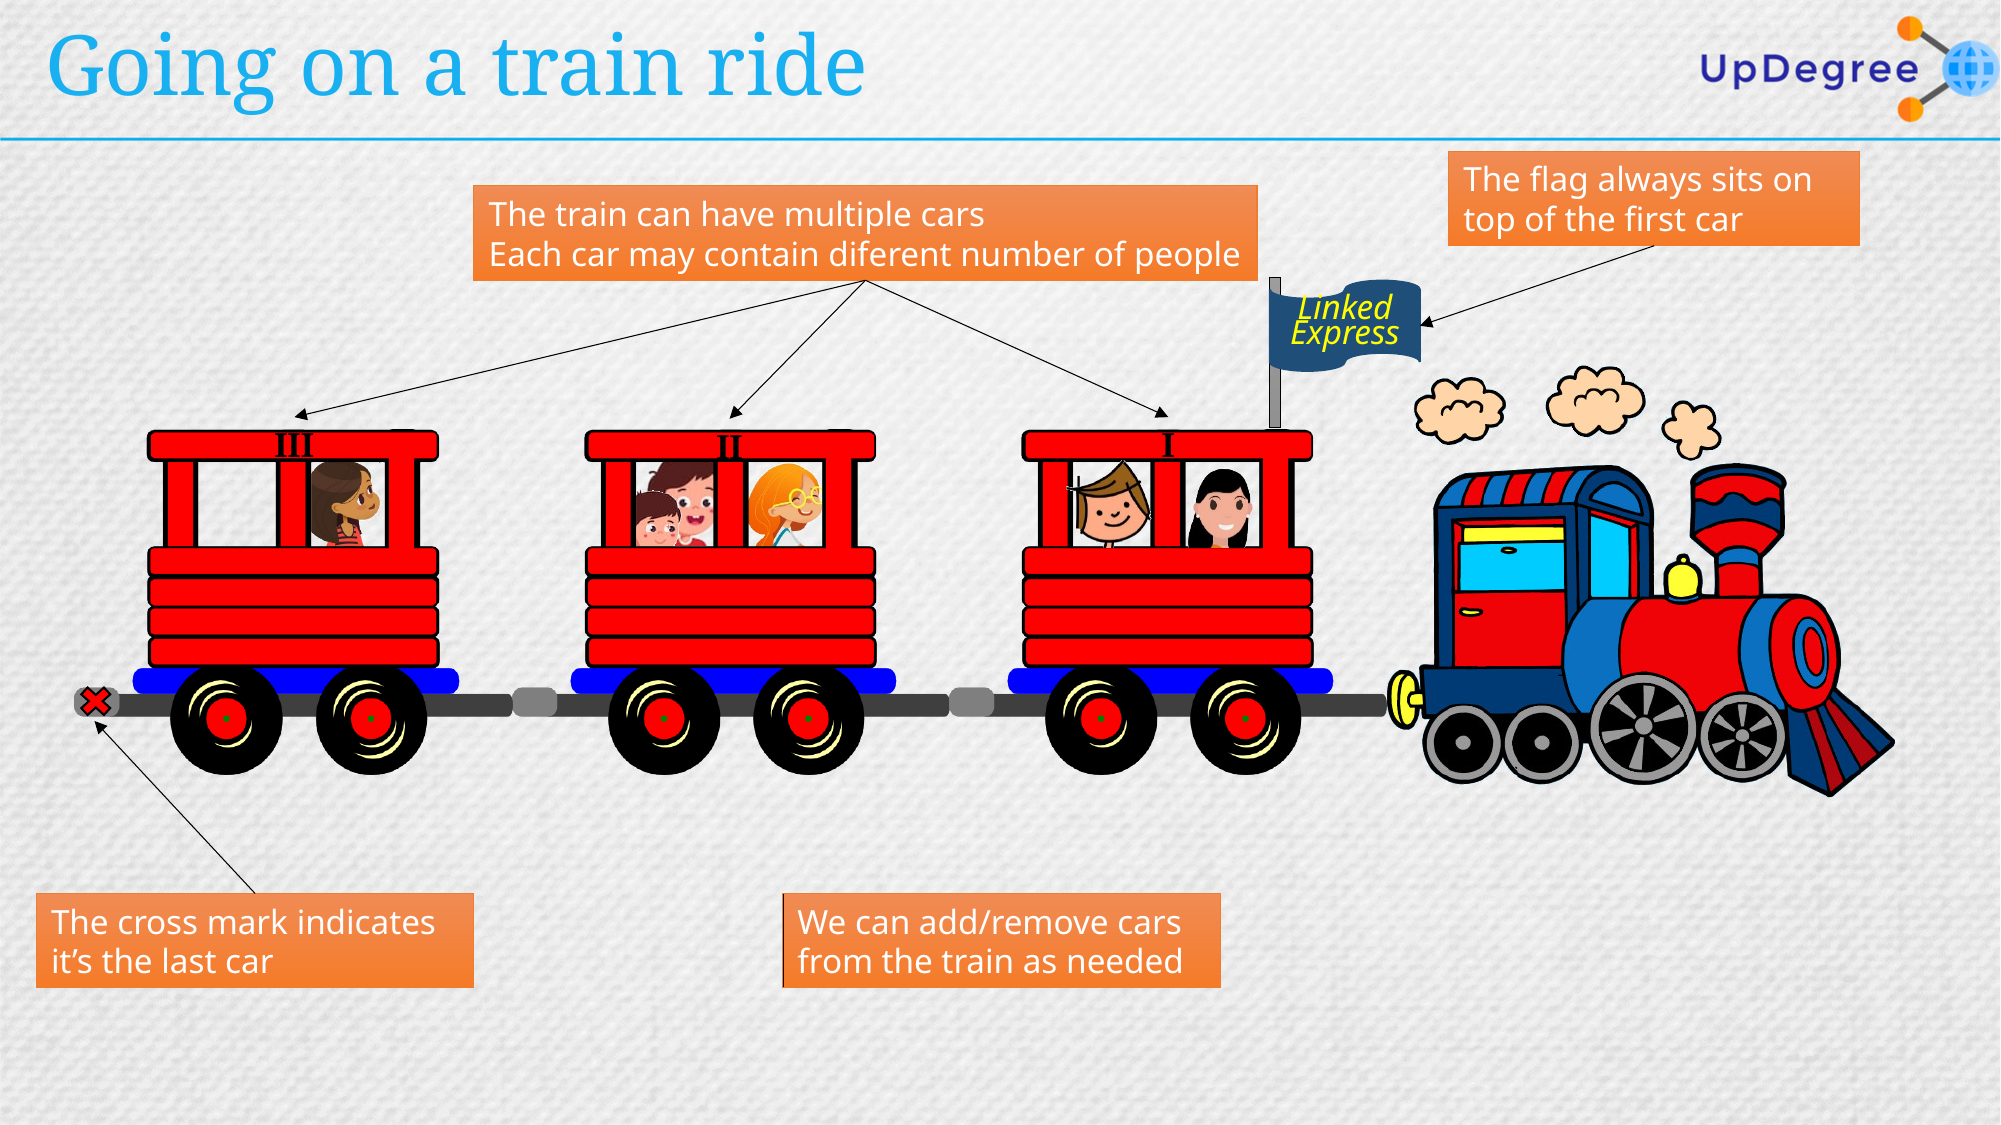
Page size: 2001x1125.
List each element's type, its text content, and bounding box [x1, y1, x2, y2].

text_box The flag always sits on top of the first car [1448, 151, 1860, 246]
picture [0, 141, 2001, 1125]
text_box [1419, 246, 1655, 326]
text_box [513, 418, 949, 775]
picture [0, 0, 2001, 138]
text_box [294, 281, 729, 418]
text_box The cross mark indicates it’s the last car [36, 893, 474, 988]
text_box We can add/remove cars from the train as needed [782, 893, 1221, 988]
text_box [949, 277, 1420, 775]
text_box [74, 417, 513, 775]
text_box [729, 281, 866, 419]
text_box The train can have multiple cars Each car may contain diferent number of people [473, 185, 1258, 281]
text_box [865, 281, 1169, 418]
title Going on a train ride [30, 19, 1675, 118]
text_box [94, 720, 256, 894]
